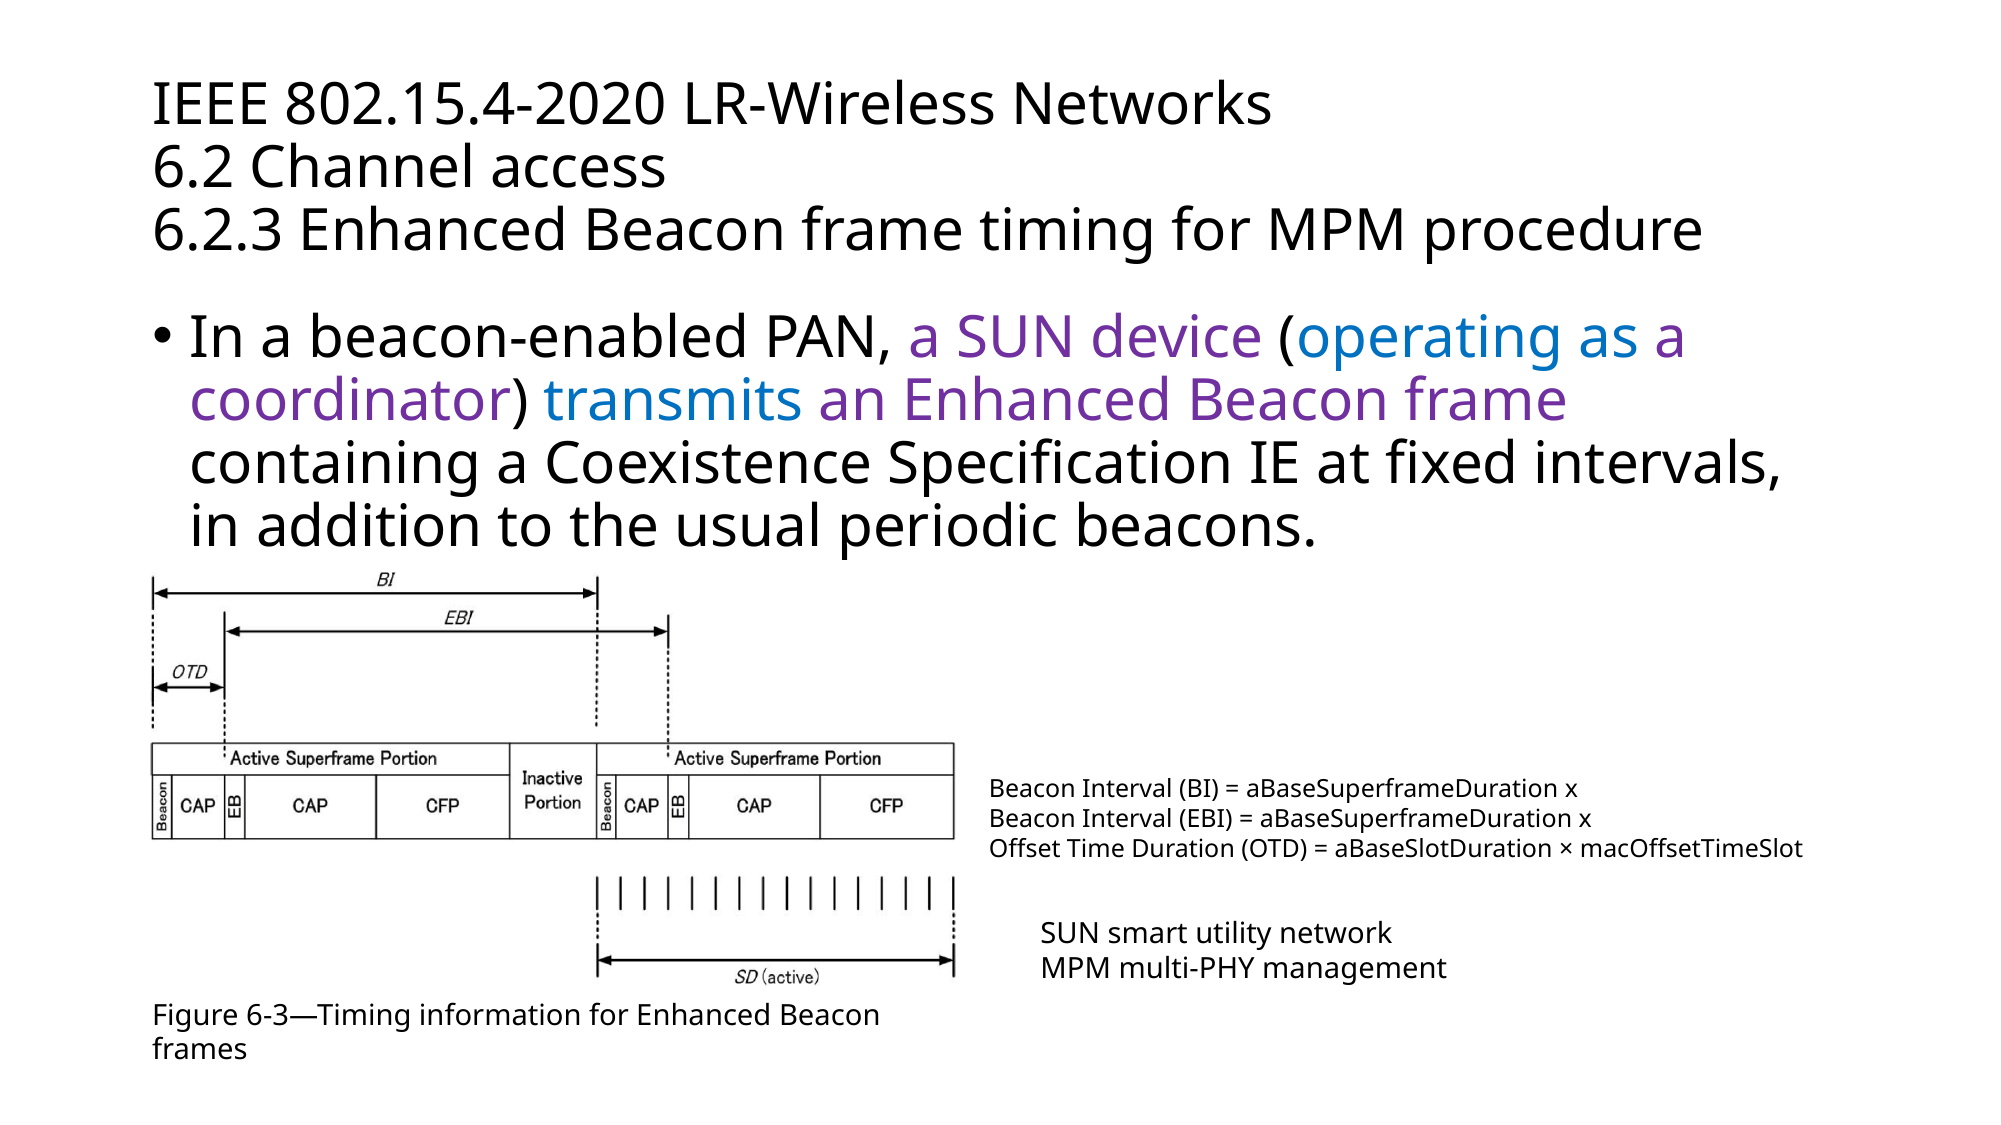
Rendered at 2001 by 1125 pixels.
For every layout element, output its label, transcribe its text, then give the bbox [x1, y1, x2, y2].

title IEEE 802.15.4-2020 LR-Wireless Networks 6.2 Channel access 6.2.3 Enhanced Beacon frame timing for MPM procedure [137, 59, 1863, 278]
text_box Figure 6-3—Timing information for Enhanced Beacon frames [137, 1014, 980, 1074]
picture [131, 565, 975, 986]
list In a beacon-enabled PAN, a SUN device (operating as a coordinator) transmits an Enhanced Beacon frame containing a Coexistence Specification IE at fixed intervals, in addition to the usual periodic beacons. [137, 299, 1863, 1014]
text_box SUN smart utility network MPM multi-PHY management [1025, 906, 1577, 992]
